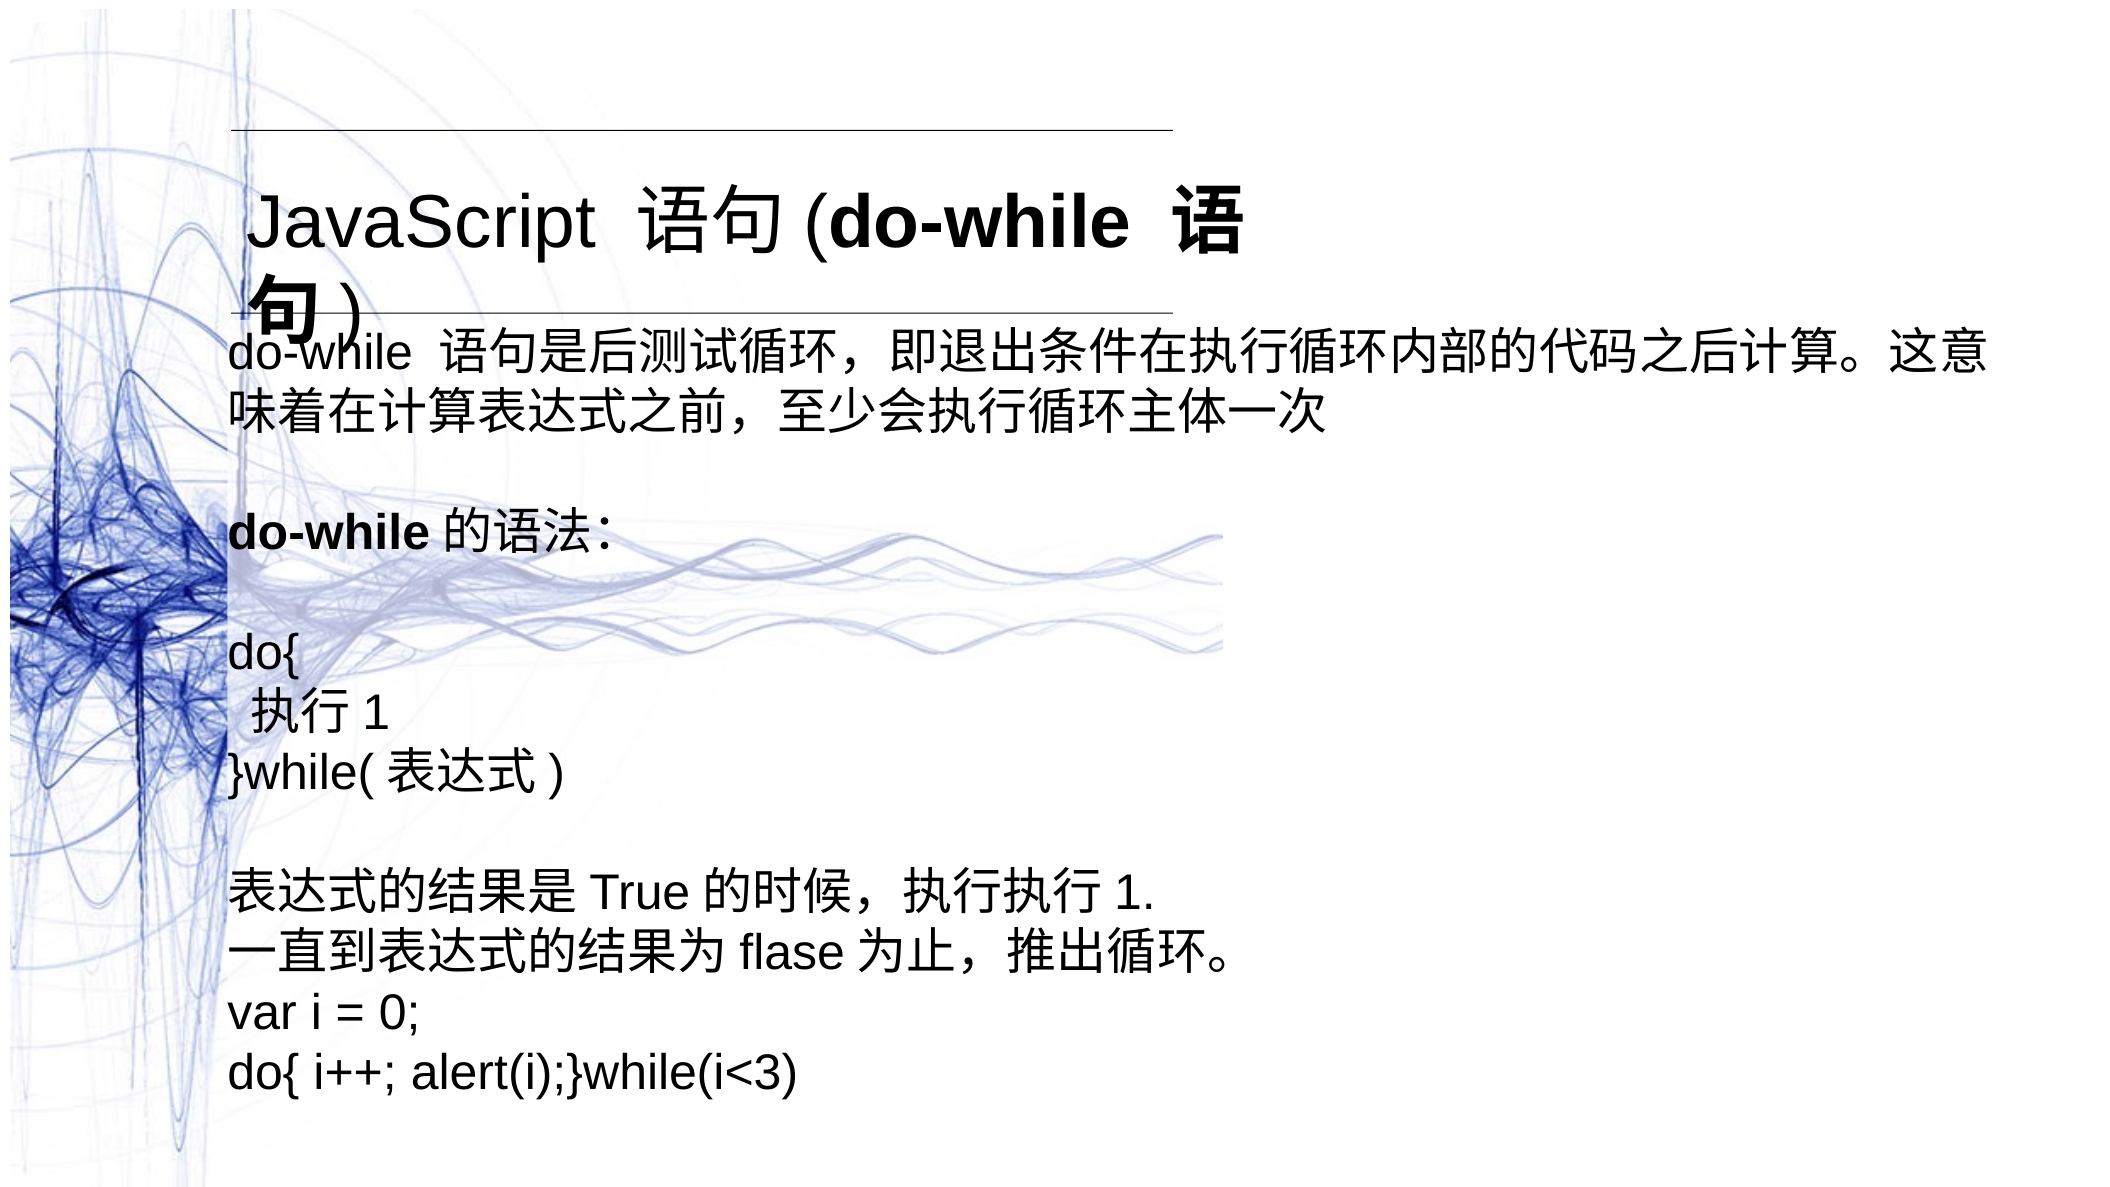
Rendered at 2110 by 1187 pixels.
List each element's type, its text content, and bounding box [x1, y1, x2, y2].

text_box [10, 9, 1224, 1187]
text_box JavaScript 语句(do-while 语句) [246, 172, 1362, 352]
text_box do-while 语句是后测试循环，即退出条件在执行循环内部的代码之后计算。这意味着在计算表达式之前，至少会执行循环主体一次 do-while的语法： do{ 执行1 }while(表达式) 表达式的结果是True的时候，执行执行1. 一直到表达式的结果为flase为止，推出循环。 var i = 0; do{ i++; alert(i);}while(i<3) [227, 319, 2021, 1101]
